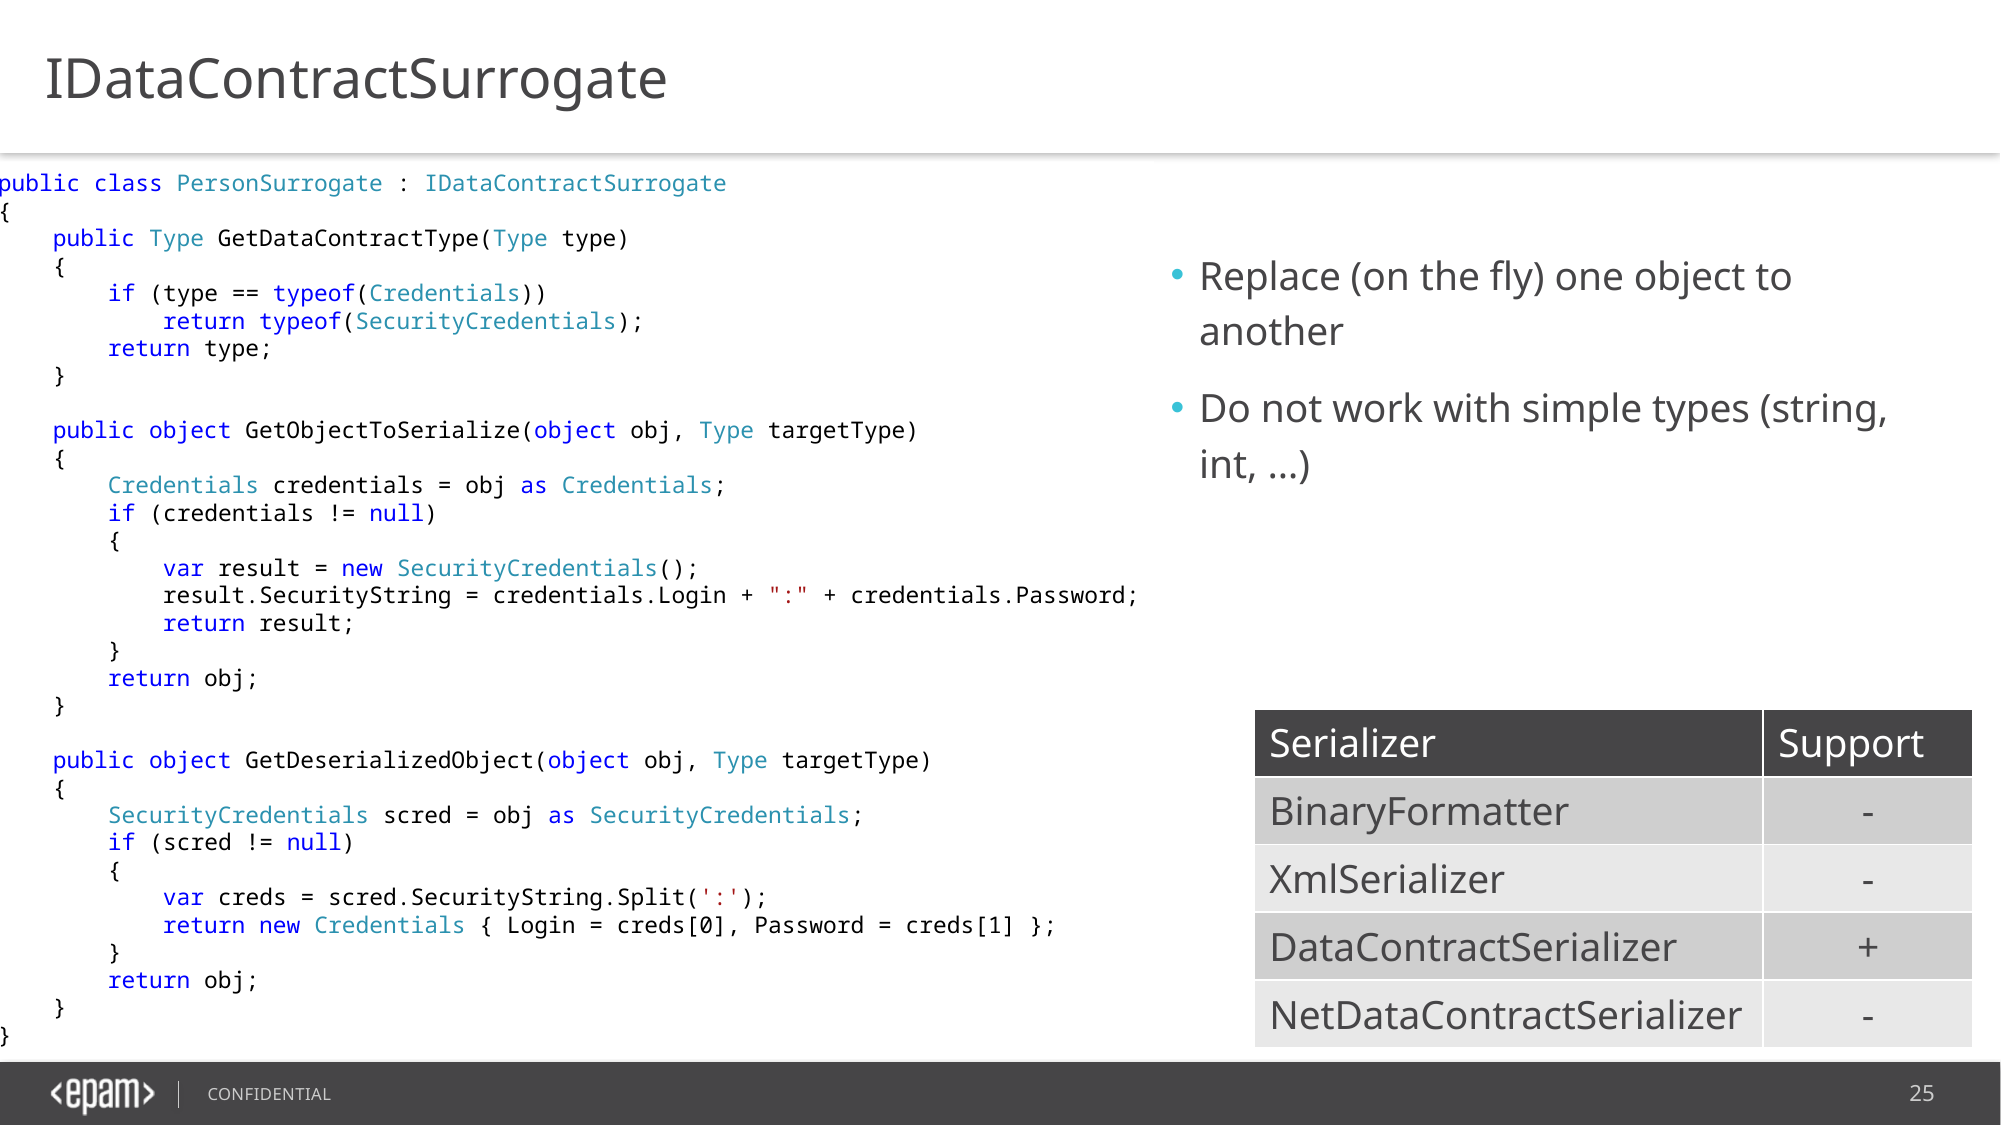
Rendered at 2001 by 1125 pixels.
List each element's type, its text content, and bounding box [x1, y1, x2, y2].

picture [50, 1078, 155, 1116]
table_cell - [1764, 981, 1972, 1047]
table_cell BinaryFormatter [1255, 778, 1762, 844]
text_box public class PersonSurrogate : IDataContractSurrogate { public Type GetDataContractType(Type type) { if (type == typeof(Credentials)) return typeof(SecurityCredentials); return type; } public object GetObjectToSerialize(object obj, Type targetType) { Credentials credentials = obj as Credentials; if (credentials != null) { var result = new SecurityCredentials(); result.SecurityString = credentials.Login + ":" + credentials.Password; return result; } return obj; } public object GetDeserializedObject(object obj, Type targetType) { SecurityCredentials scred = obj as SecurityCredentials; if (scred != null) { var creds = scred.SecurityString.Split(':'); return new Credentials { Login = creds[0], Password = creds[1] }; } return obj; } } [0, 161, 1155, 1056]
table_cell DataContractSerializer [1255, 913, 1762, 979]
table_cell XmlSerializer [1255, 845, 1762, 911]
table_header Serializer [1255, 710, 1762, 776]
table_cell NetDataContractSerializer [1255, 981, 1762, 1047]
table_cell - [1764, 845, 1972, 911]
table_cell - [1764, 778, 1972, 844]
list IDataContractSurrogate [0, 0, 2000, 153]
table_header Support [1764, 710, 1972, 776]
list Replace (on the fly) one object to another Do not work with simple types (string, int, …) [1159, 236, 1903, 977]
table_cell + [1764, 913, 1972, 979]
